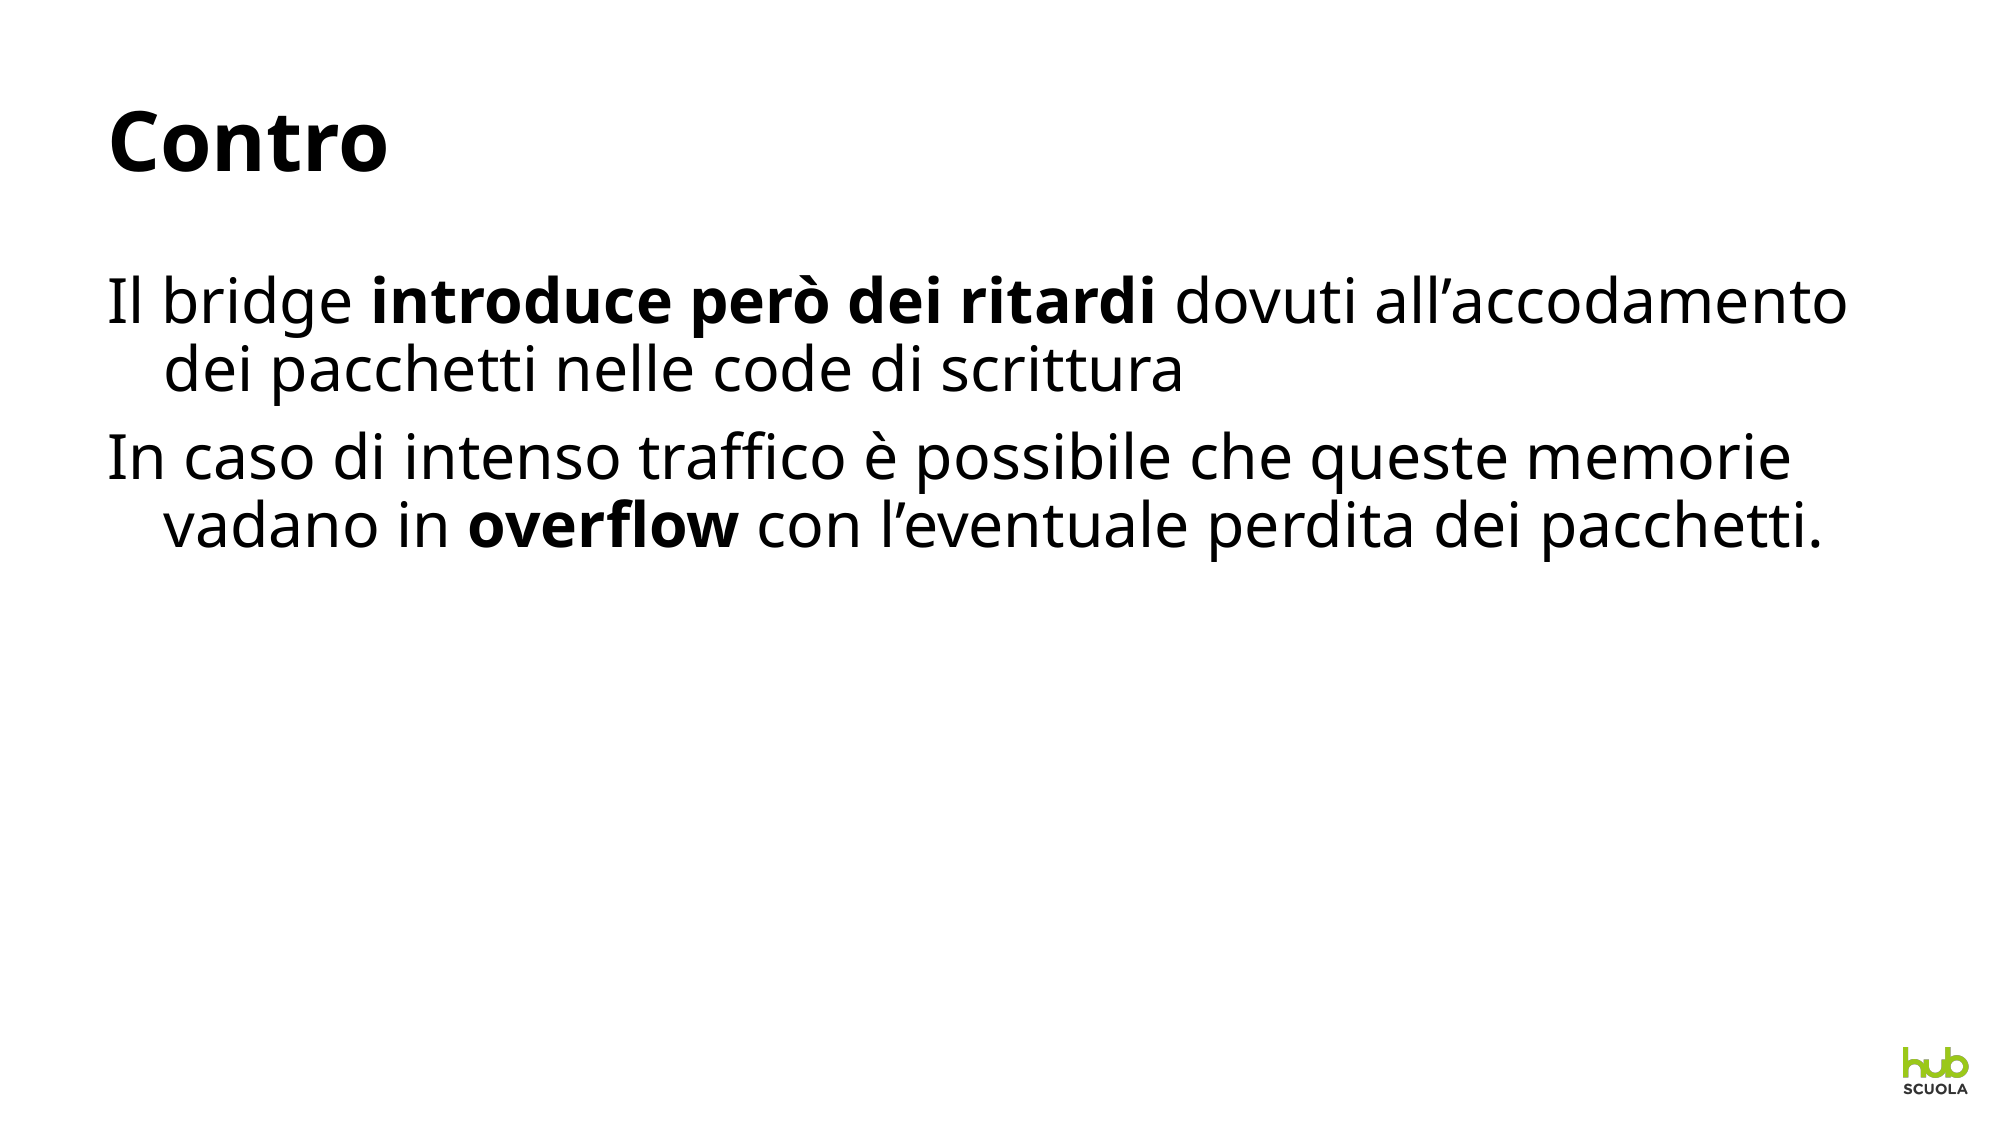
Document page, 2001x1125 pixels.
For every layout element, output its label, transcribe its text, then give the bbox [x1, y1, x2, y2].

picture [1903, 1047, 1969, 1095]
title Contro [99, 14, 1900, 262]
list Il bridge introduce però dei ritardi dovuti all’accodamento dei pacchetti nelle code di scrittura In caso di intenso traffico è possibile che queste memorie vadano in overflow con l’eventuale perdita dei pacchetti. [99, 262, 1900, 1125]
